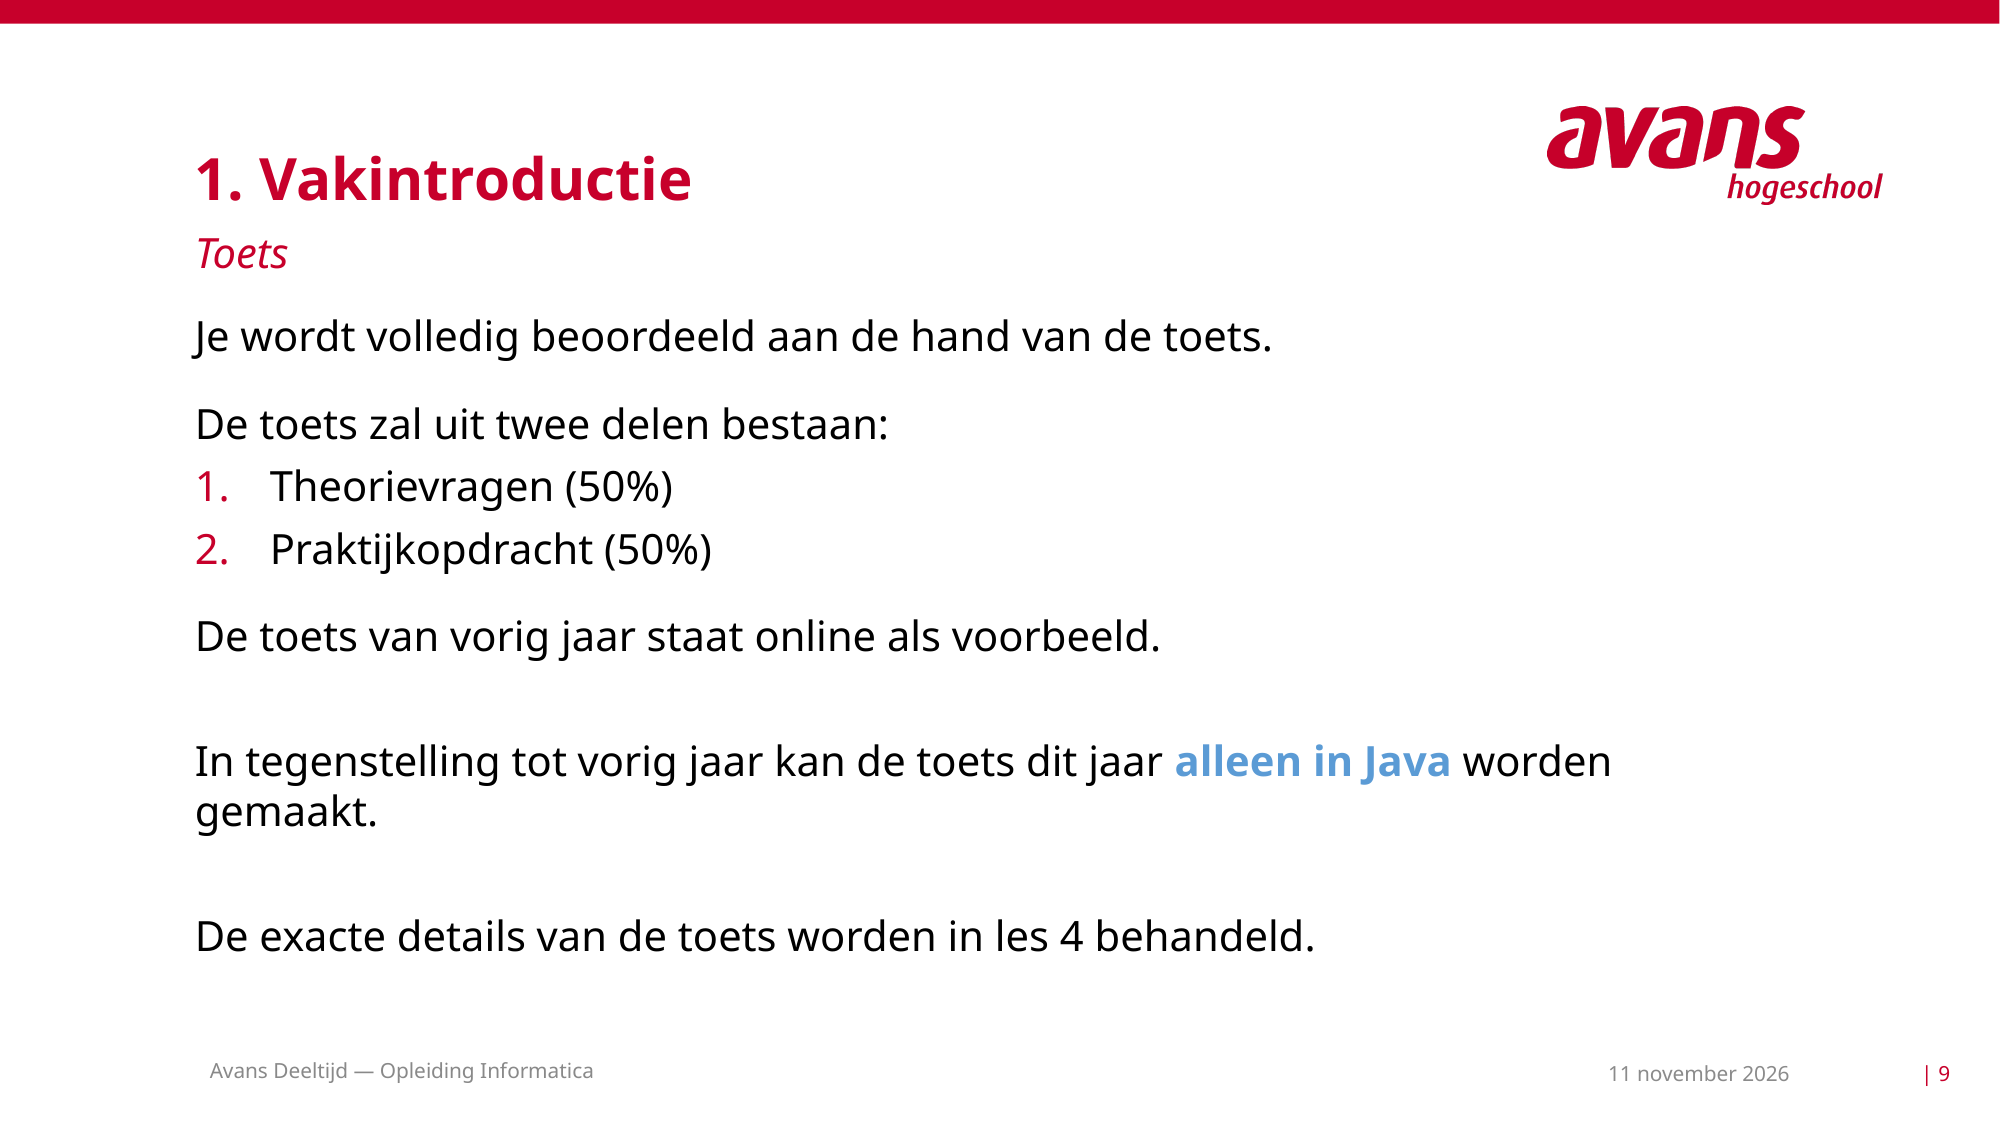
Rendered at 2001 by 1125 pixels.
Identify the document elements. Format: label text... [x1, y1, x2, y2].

picture [1547, 106, 1883, 205]
list Je wordt volledig beoordeeld aan de hand van de toets. De toets zal uit twee delen bestaan: Theorievragen (50%) Praktijkopdracht (50%) De toets van vorig jaar staat online als voorbeeld. In tegenstelling tot vorig jaar kan de toets dit jaar alleen in Java worden gemaakt. De exacte details van de toets worden in les 4 behandeld. [194, 309, 1790, 1008]
slide_number 10 mei 2021 [1339, 1056, 1790, 1092]
title 1. Vakintroductie [194, 150, 1465, 209]
footer Avans Deeltijd — Opleiding Informatica [194, 1054, 1199, 1090]
slide_number | 9 [1816, 1056, 1951, 1092]
list Toets [194, 226, 1465, 285]
